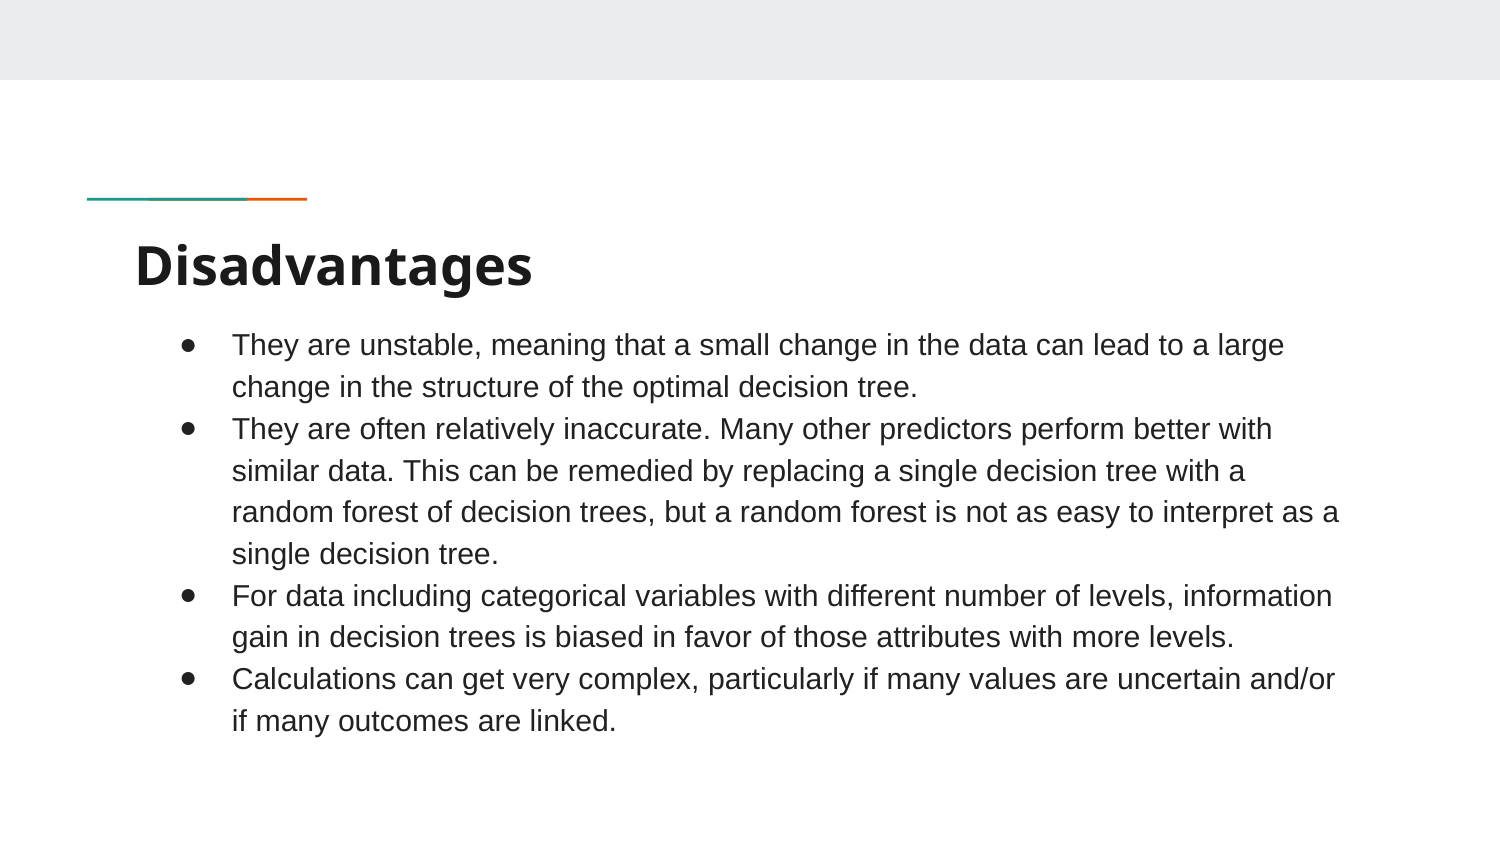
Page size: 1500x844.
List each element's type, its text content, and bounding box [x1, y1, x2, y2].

title Disadvantages [119, 216, 1381, 305]
list They are unstable, meaning that a small change in the data can lead to a large change in the structure of the optimal decision tree. They are often relatively inaccurate. Many other predictors perform better with similar data. This can be remedied by replacing a single decision tree with a random forest of decision trees, but a random forest is not as easy to interpret as a single decision tree. For data including categorical variables with different number of levels, information gain in decision trees is biased in favor of those attributes with more levels. Calculations can get very complex, particularly if many values are uncertain and/or if many outcomes are linked. [104, 256, 1366, 628]
